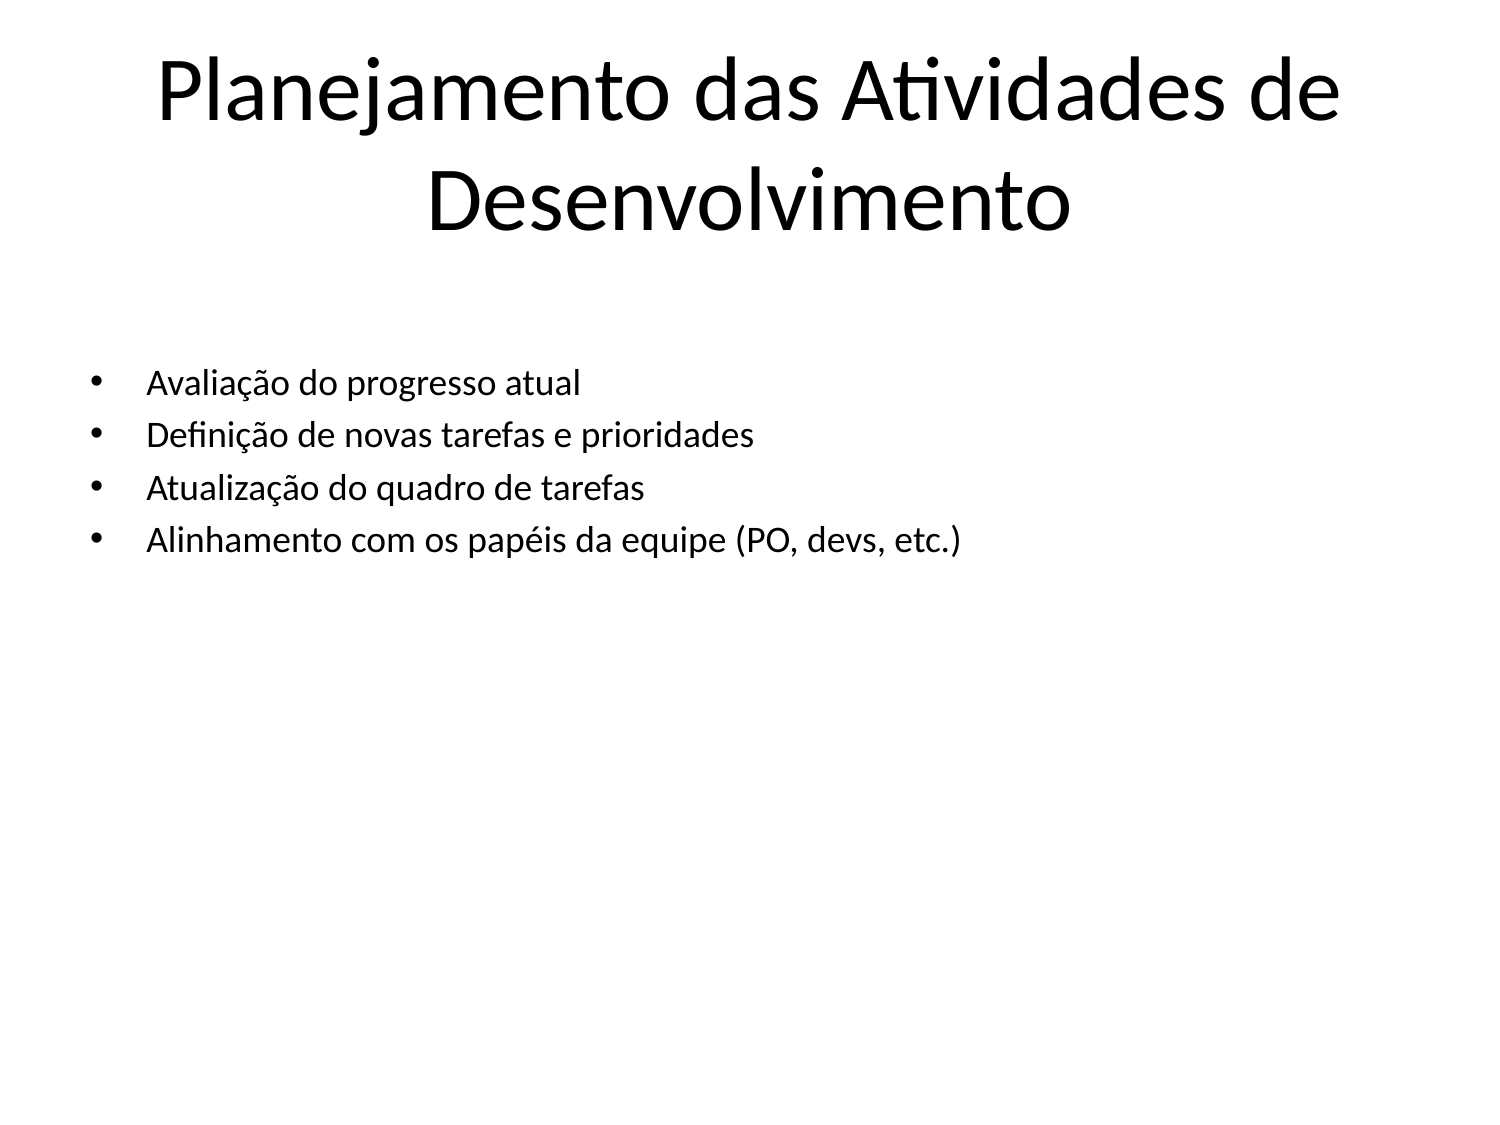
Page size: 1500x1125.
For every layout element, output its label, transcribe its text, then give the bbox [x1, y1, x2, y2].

list Avaliação do progresso atual Definição de novas tarefas e prioridades Atualização do quadro de tarefas Alinhamento com os papéis da equipe (PO, devs, etc.) [75, 262, 1425, 1005]
title Planejamento das Atividades de Desenvolvimento [75, 45, 1425, 233]
